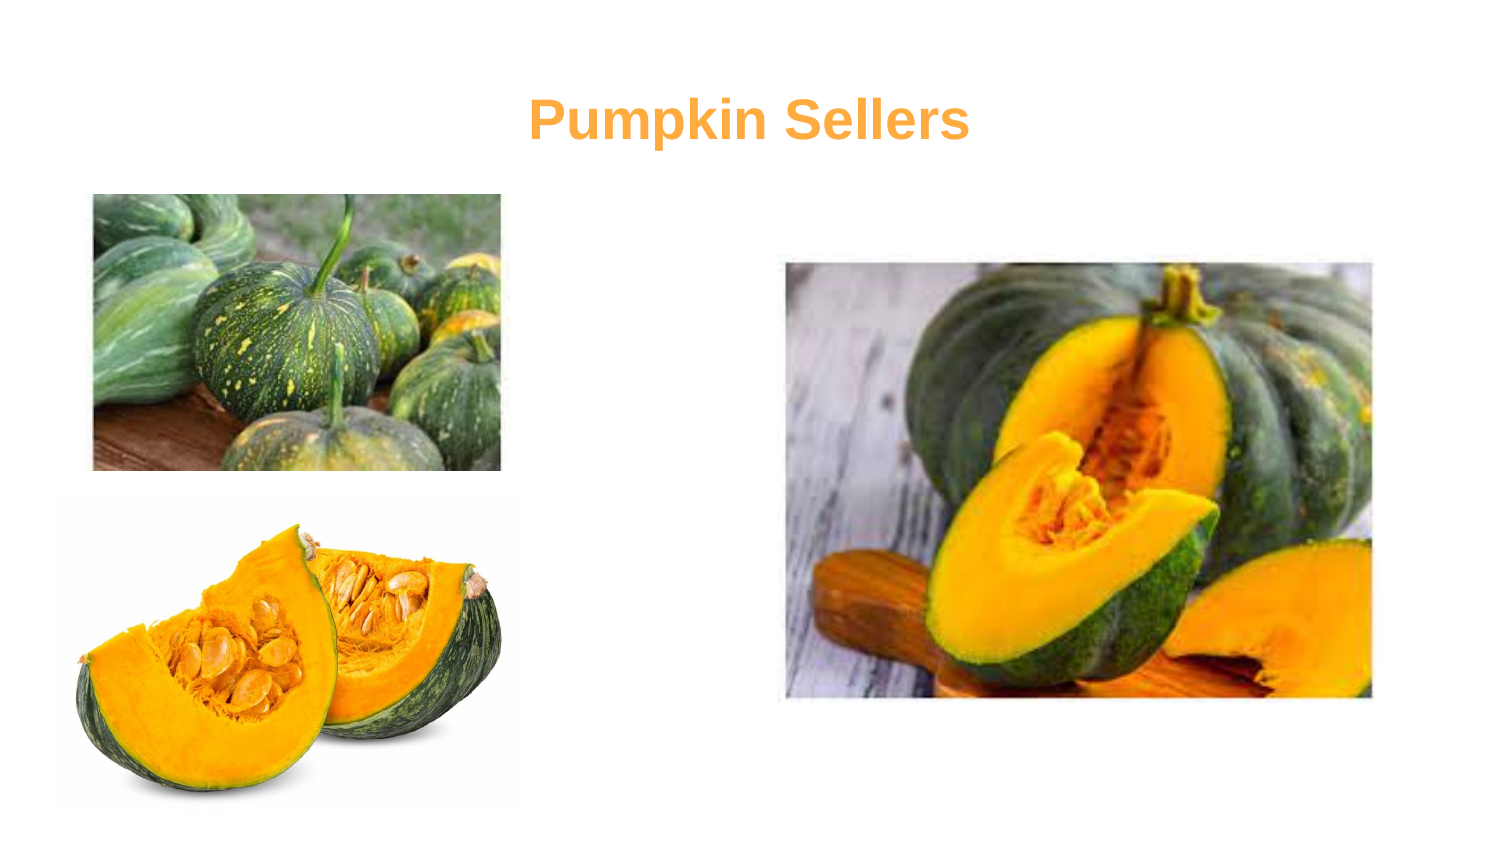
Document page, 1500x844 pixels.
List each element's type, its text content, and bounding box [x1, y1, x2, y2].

picture [776, 254, 1382, 708]
picture [50, 498, 523, 812]
title Pumpkin Sellers [51, 72, 1449, 167]
picture [84, 194, 510, 471]
